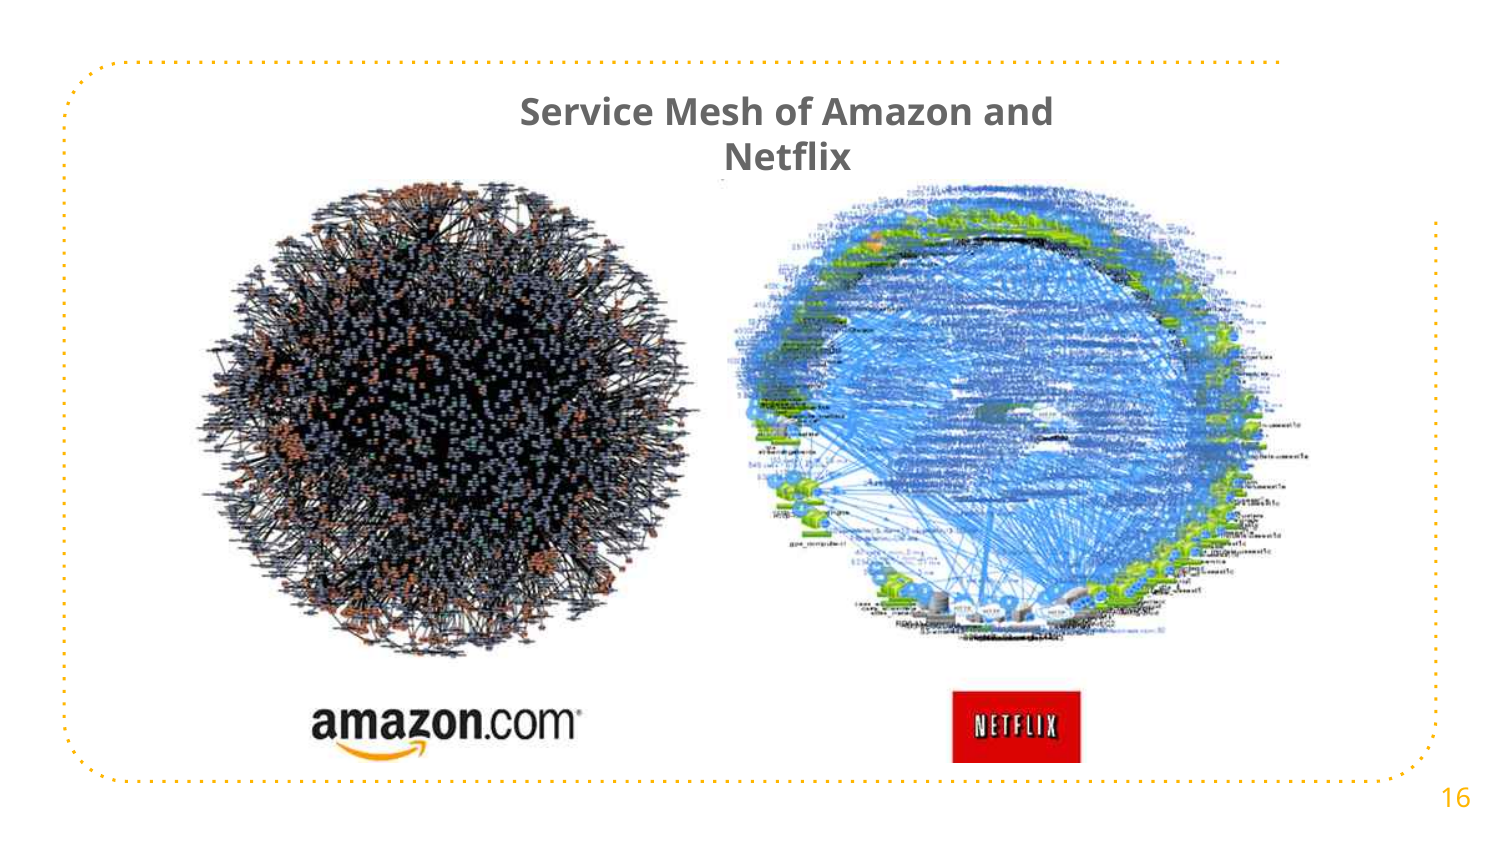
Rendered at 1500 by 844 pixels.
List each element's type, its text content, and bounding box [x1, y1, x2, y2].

picture [189, 179, 1311, 763]
subtitle Service Mesh of Amazon and Netflix [375, 72, 1125, 164]
slide_number ‹#› [1411, 753, 1500, 844]
